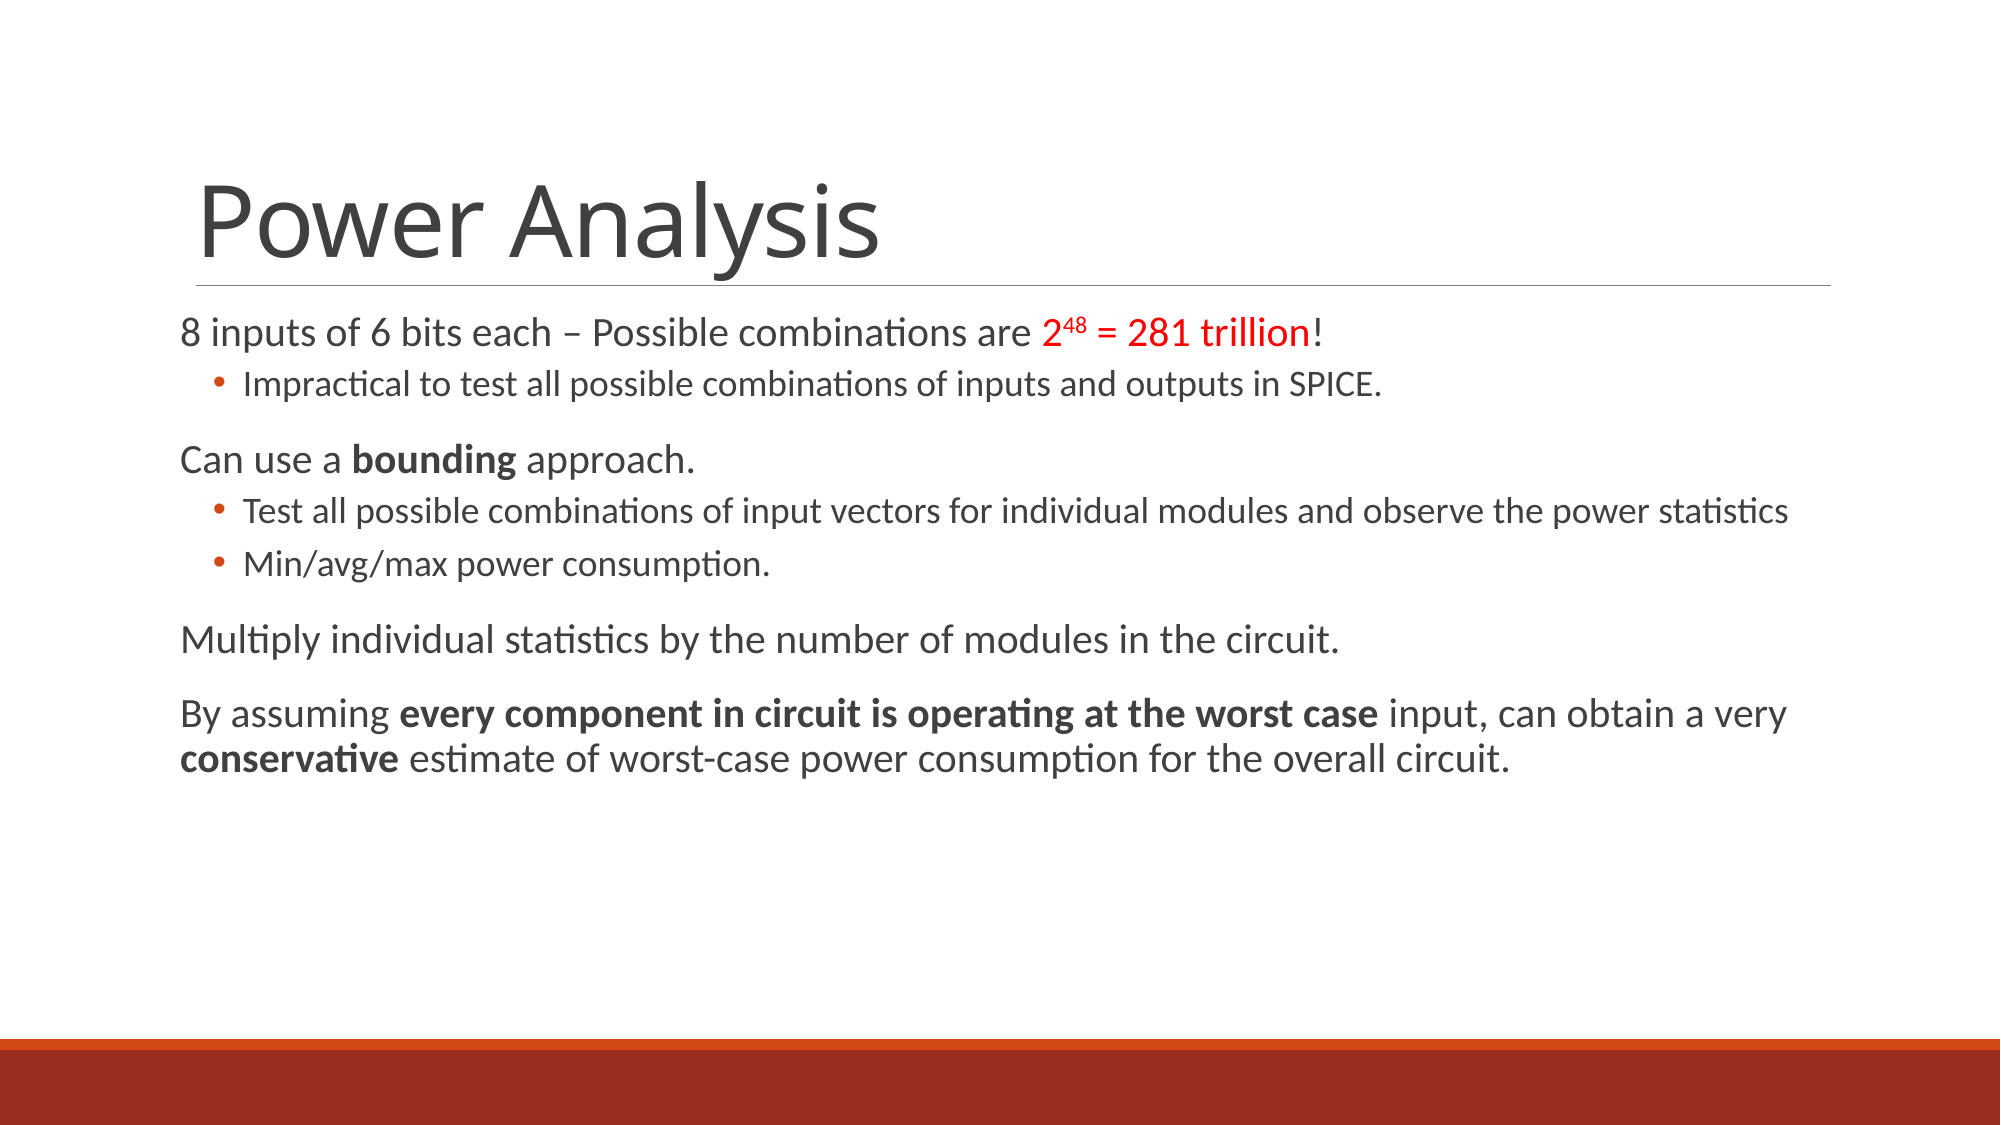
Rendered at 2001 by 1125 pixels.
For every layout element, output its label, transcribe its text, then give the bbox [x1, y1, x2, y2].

list 8 inputs of 6 bits each – Possible combinations are 248 = 281 trillion! Impractical to test all possible combinations of inputs and outputs in SPICE. Can use a bounding approach. Test all possible combinations of input vectors for individual modules and observe the power statistics Min/avg/max power consumption. Multiply individual statistics by the number of modules in the circuit. By assuming every component in circuit is operating at the worst case input, can obtain a very conservative estimate of worst-case power consumption for the overall circuit. [180, 302, 1830, 963]
title Power Analysis [180, 47, 1830, 285]
